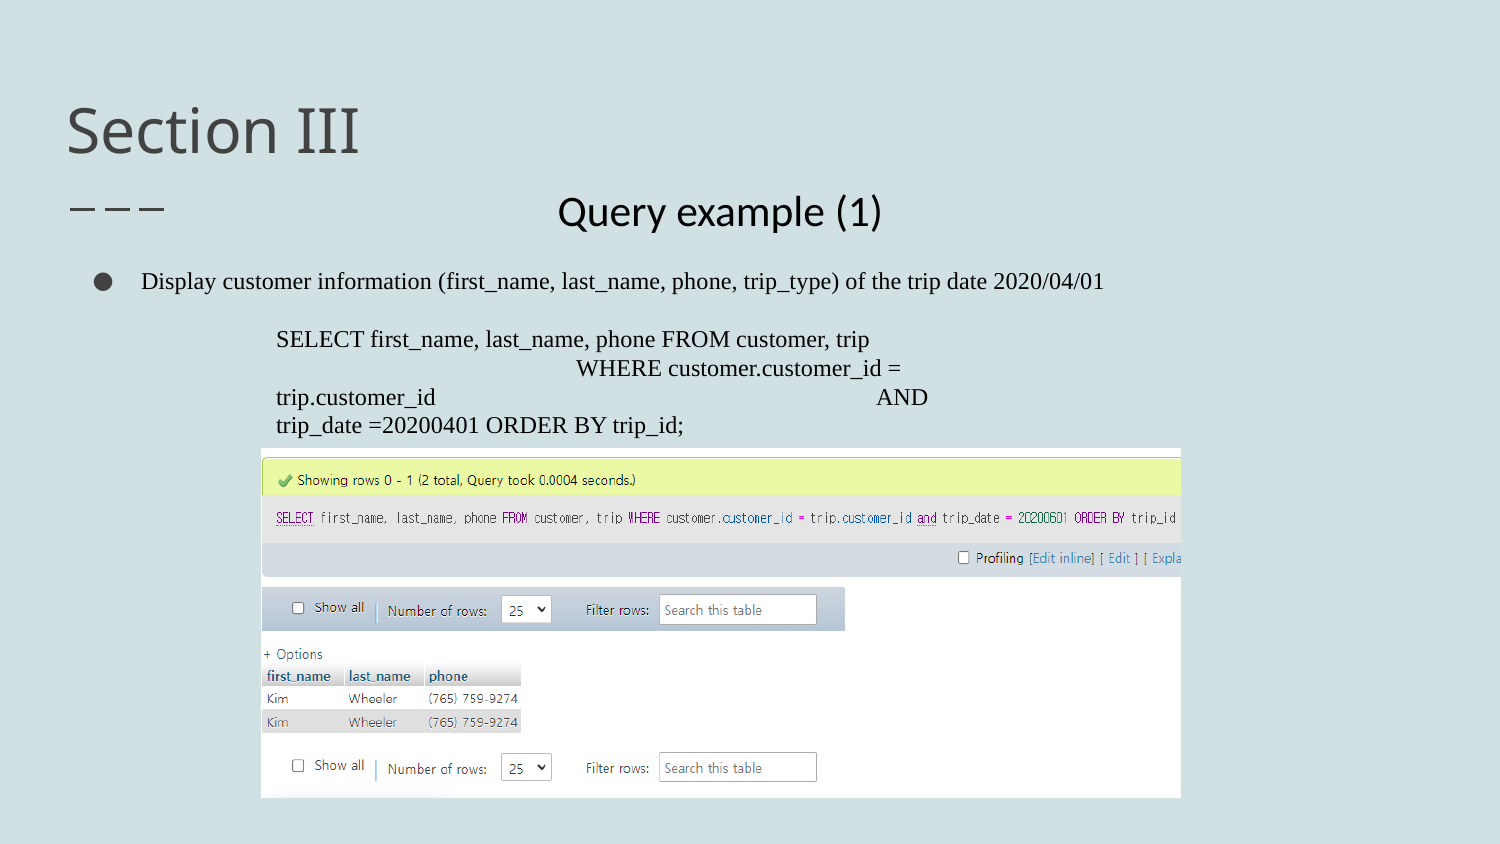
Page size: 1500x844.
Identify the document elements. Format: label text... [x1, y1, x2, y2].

list Query example (1) [21, 167, 1420, 250]
list Display customer information (first_name, last_name, phone, trip_type) of the trip date 2020/04/01 [51, 250, 1449, 309]
picture [260, 448, 1181, 798]
title Section III [51, 61, 1449, 182]
text_box SELECT first_name, last_name, phone FROM customer, trip WHERE customer.customer_id = trip.customer_id AND trip_date =20200401 ORDER BY trip_id; [261, 307, 1013, 447]
